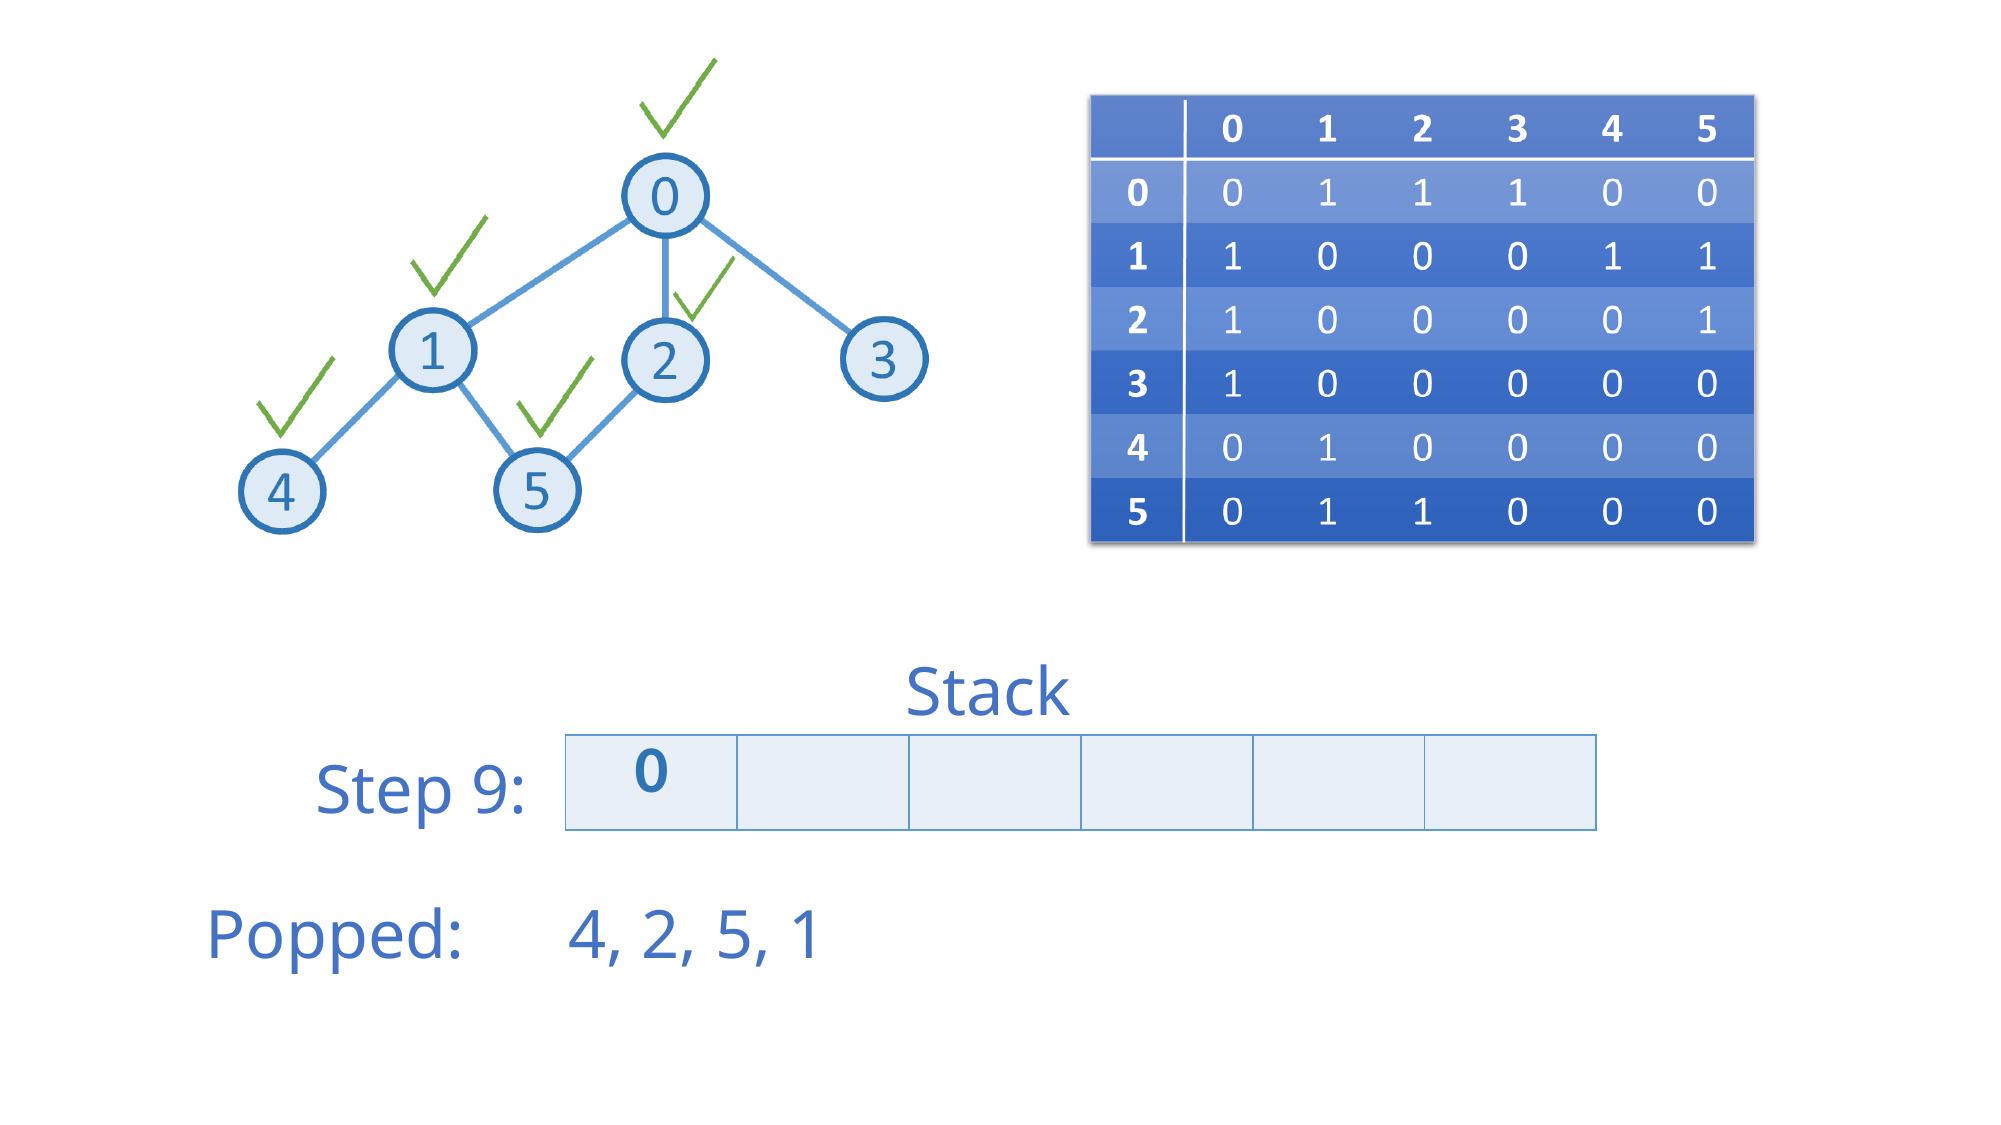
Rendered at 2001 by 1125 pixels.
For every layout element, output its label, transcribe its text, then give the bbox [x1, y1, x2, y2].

table_header 0 [566, 736, 736, 829]
text_box Step 9: [300, 739, 544, 835]
table_header [1425, 736, 1595, 829]
picture [1080, 88, 1765, 561]
text_box Popped: 4, 2, 5, 1 [190, 884, 843, 980]
text_box Stack [890, 641, 1087, 737]
table_header [910, 737, 1080, 829]
table_header [1082, 736, 1252, 829]
table_header [738, 736, 908, 829]
table_header [1254, 736, 1424, 829]
picture [231, 56, 934, 561]
